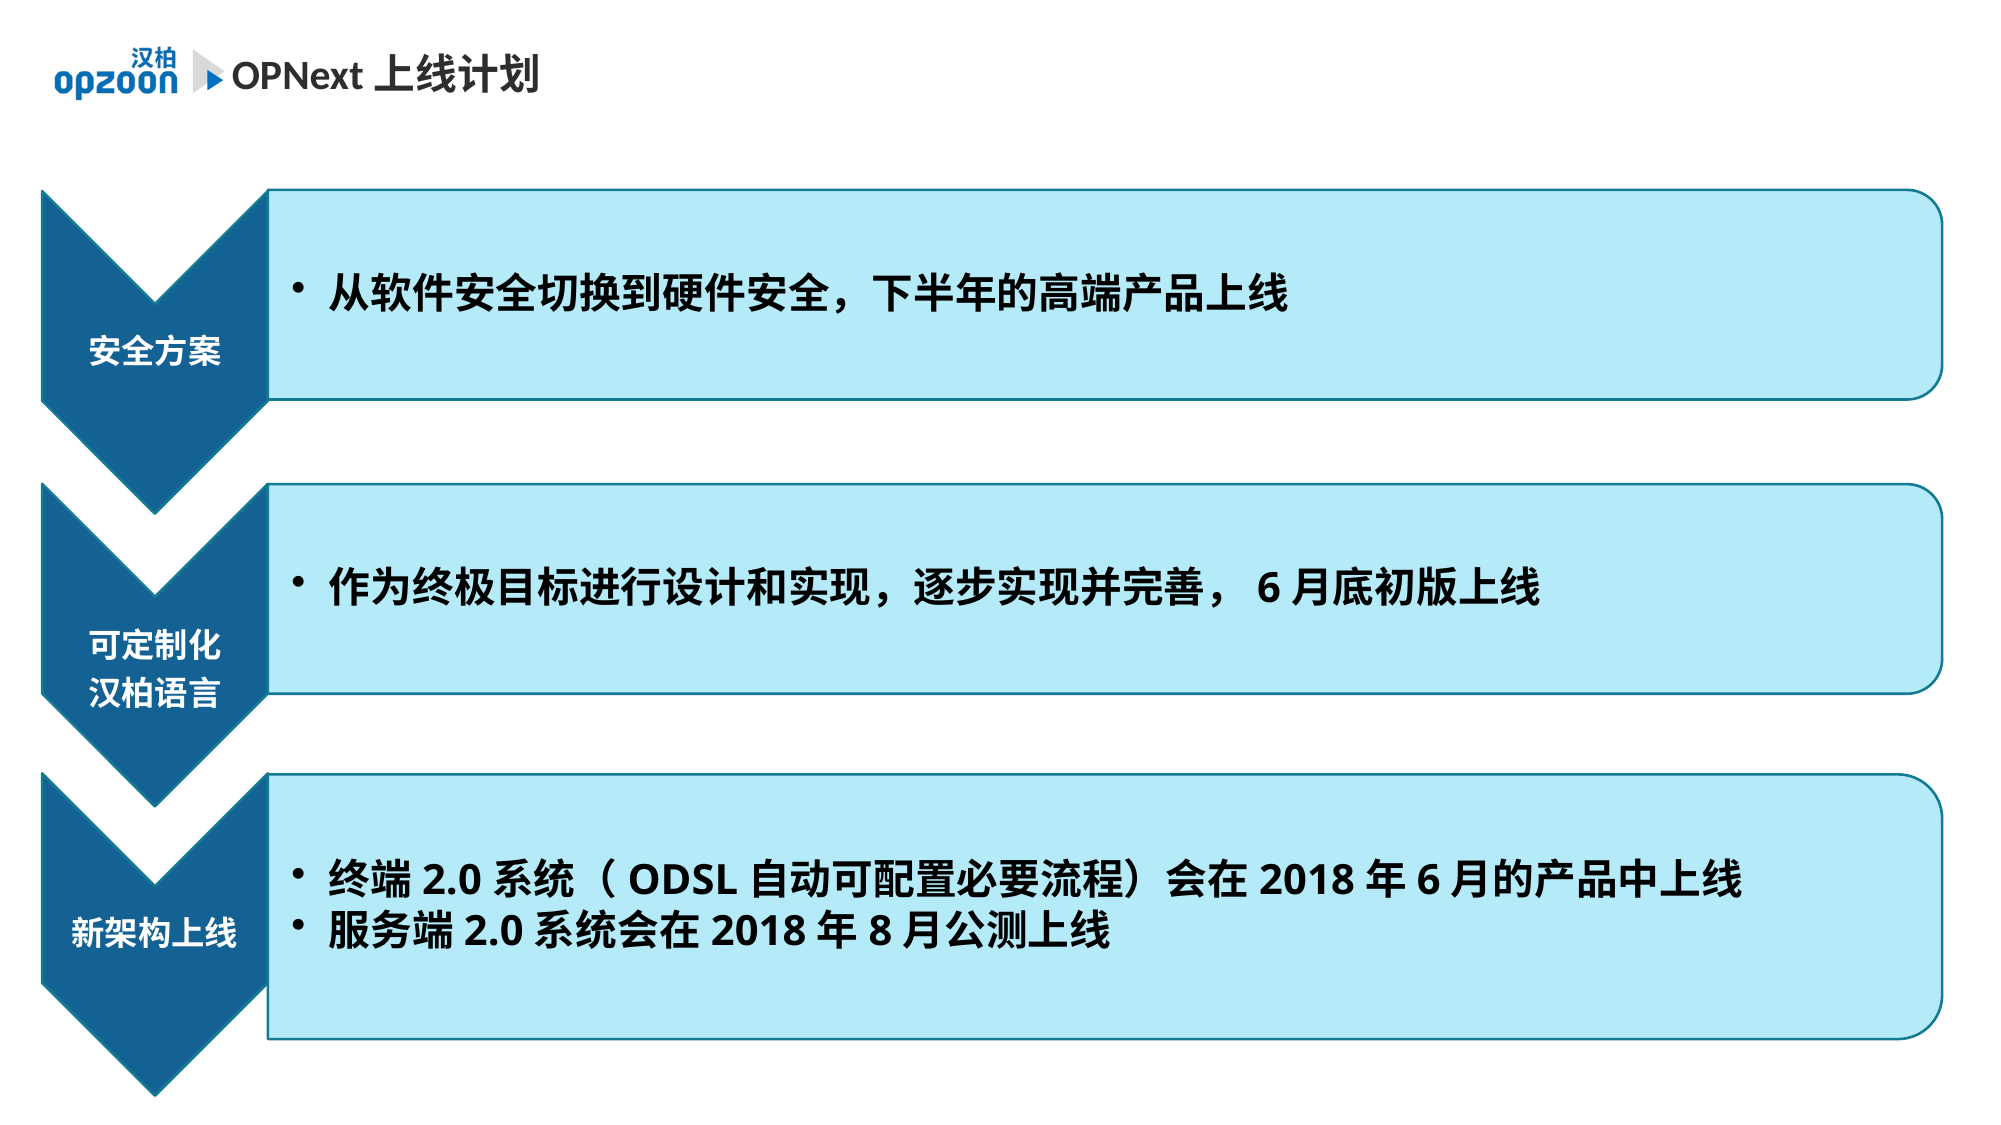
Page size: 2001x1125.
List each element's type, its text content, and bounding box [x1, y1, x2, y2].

text_box 新架构上线 [40, 772, 269, 1097]
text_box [50, 35, 225, 105]
text_box OPNext上线计划 [217, 40, 556, 106]
text_box 可定制化 汉柏语言 [40, 482, 268, 808]
text_box 作为终极目标进行设计和实现，逐步实现并完善，6月底初版上线 [266, 482, 1944, 696]
text_box 安全方案 [40, 189, 270, 515]
text_box 终端2.0系统（ODSL自动可配置必要流程）会在2018年6月的产品中上线 服务端2.0系统会在2018年8月公测上线 [266, 773, 1944, 1041]
text_box 从软件安全切换到硬件安全，下半年的高端产品上线 [266, 188, 1944, 401]
